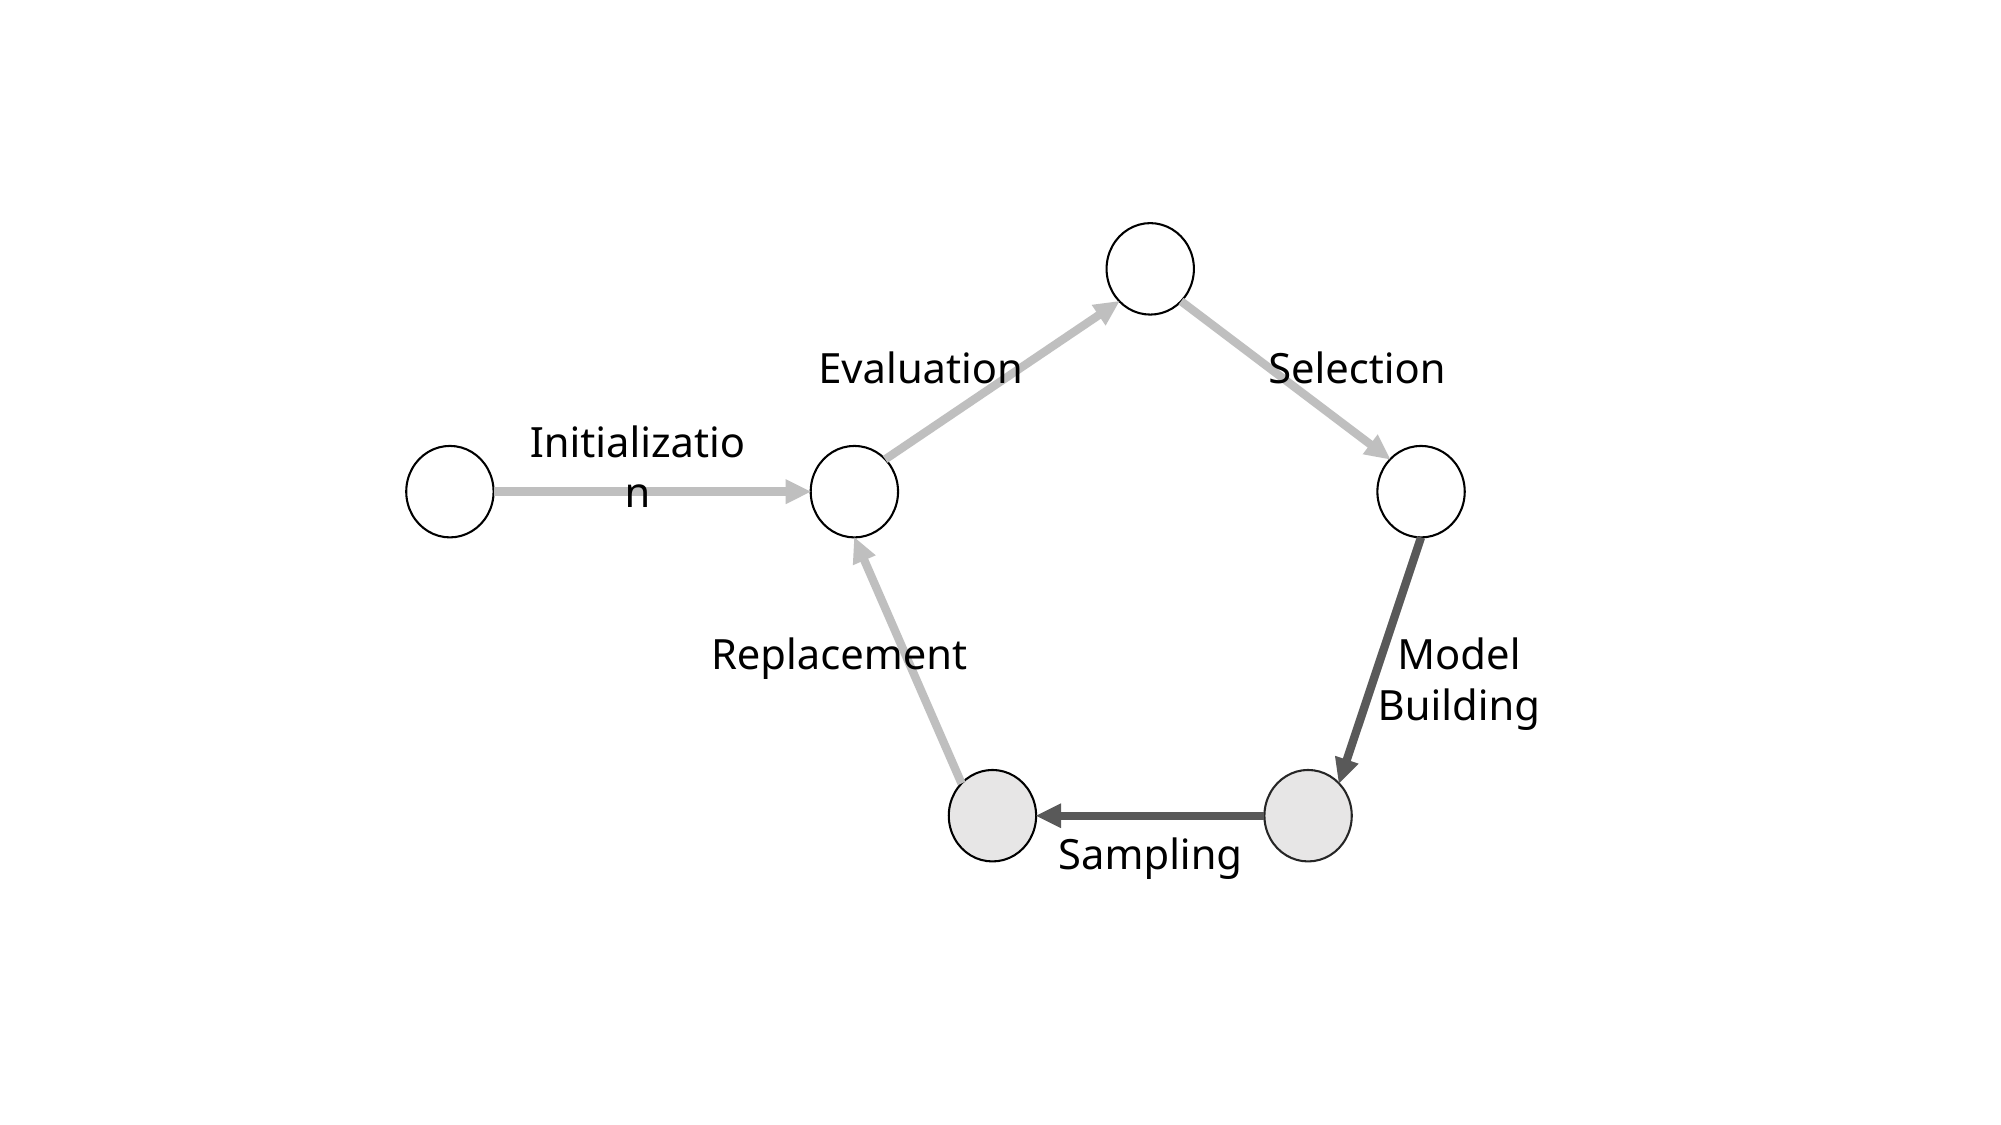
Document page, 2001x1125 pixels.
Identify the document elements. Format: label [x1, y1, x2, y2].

text_box [406, 223, 1589, 887]
